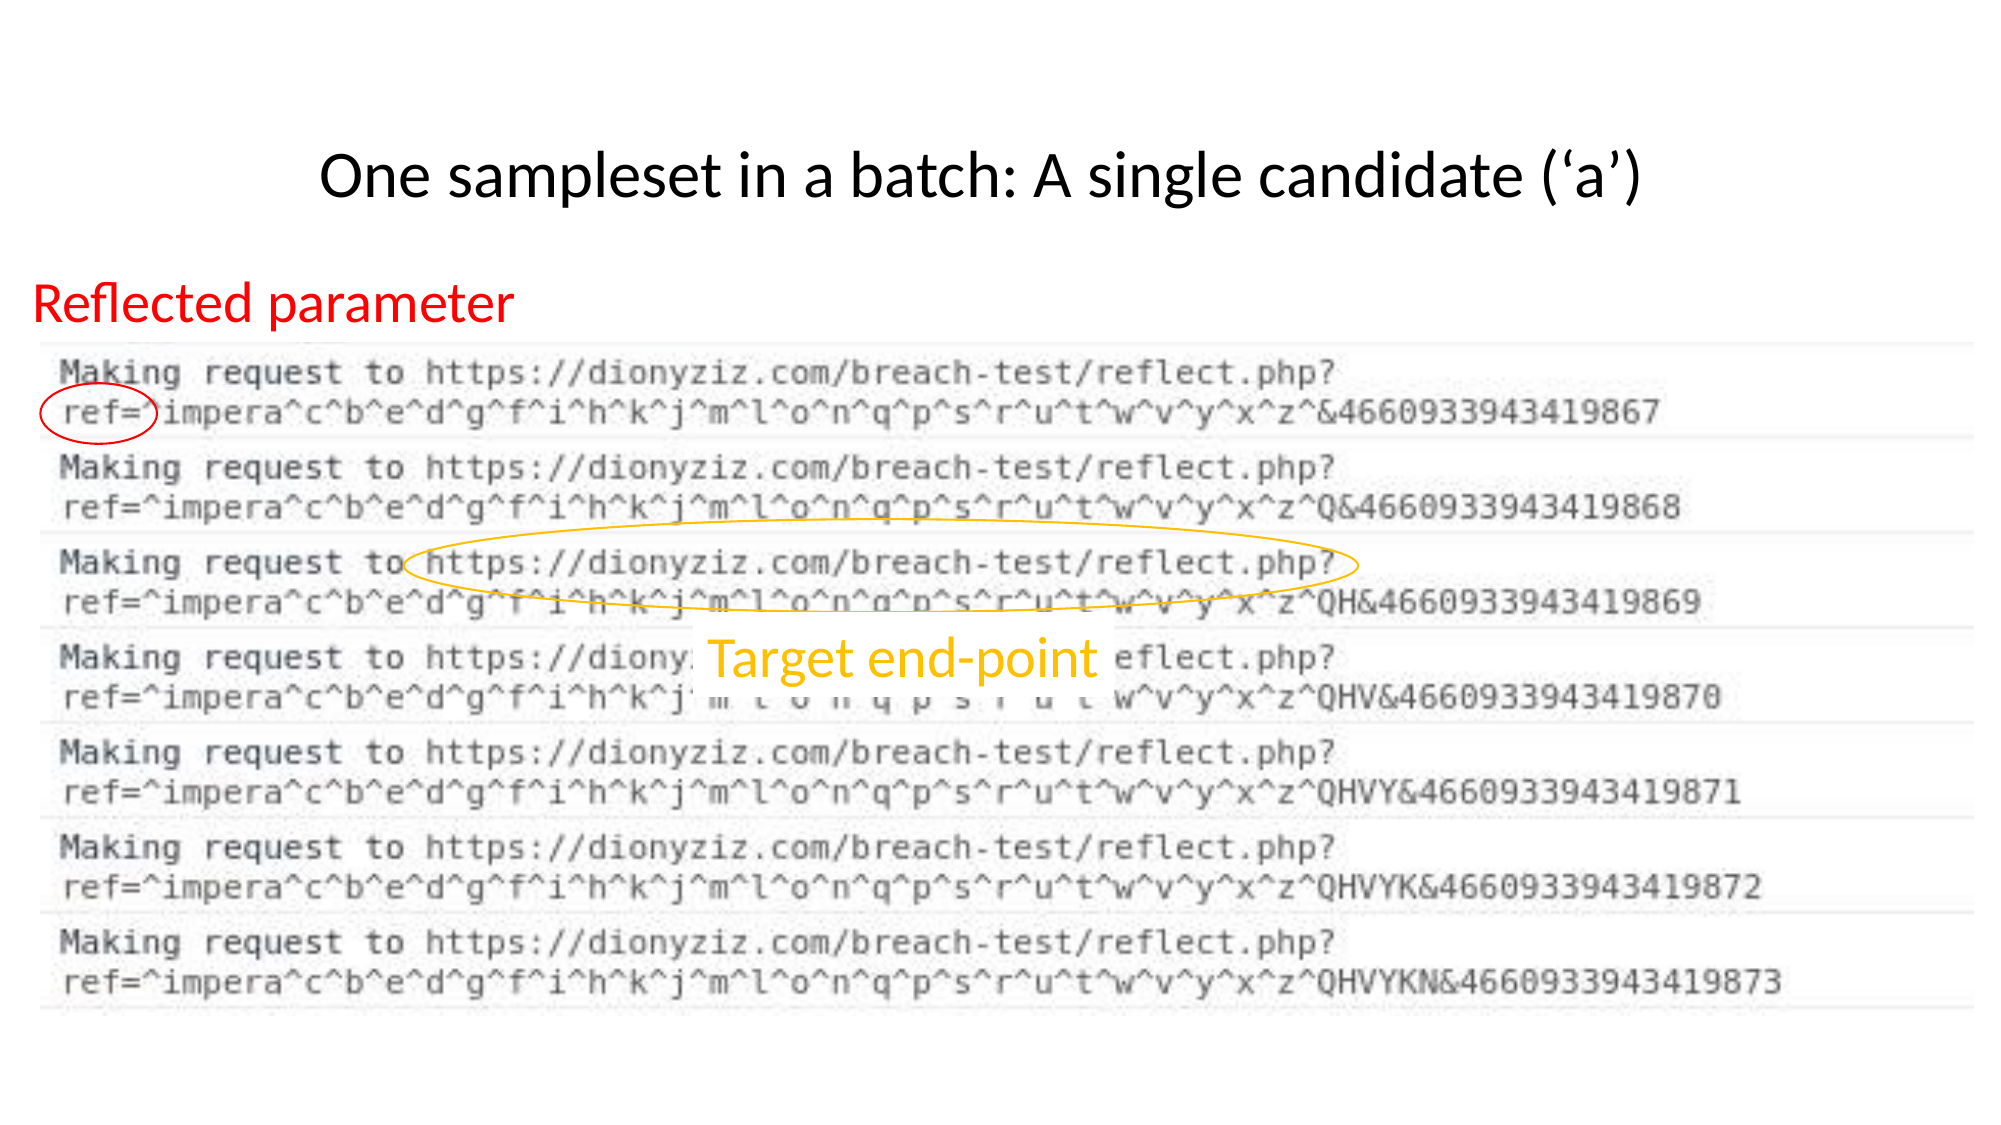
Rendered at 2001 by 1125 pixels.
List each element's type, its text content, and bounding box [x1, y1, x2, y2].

text_box Reflected parameter [17, 256, 532, 341]
text_box One sampleset in a batch: A single candidate (‘a’) [305, 123, 1660, 219]
picture [40, 342, 1974, 1016]
